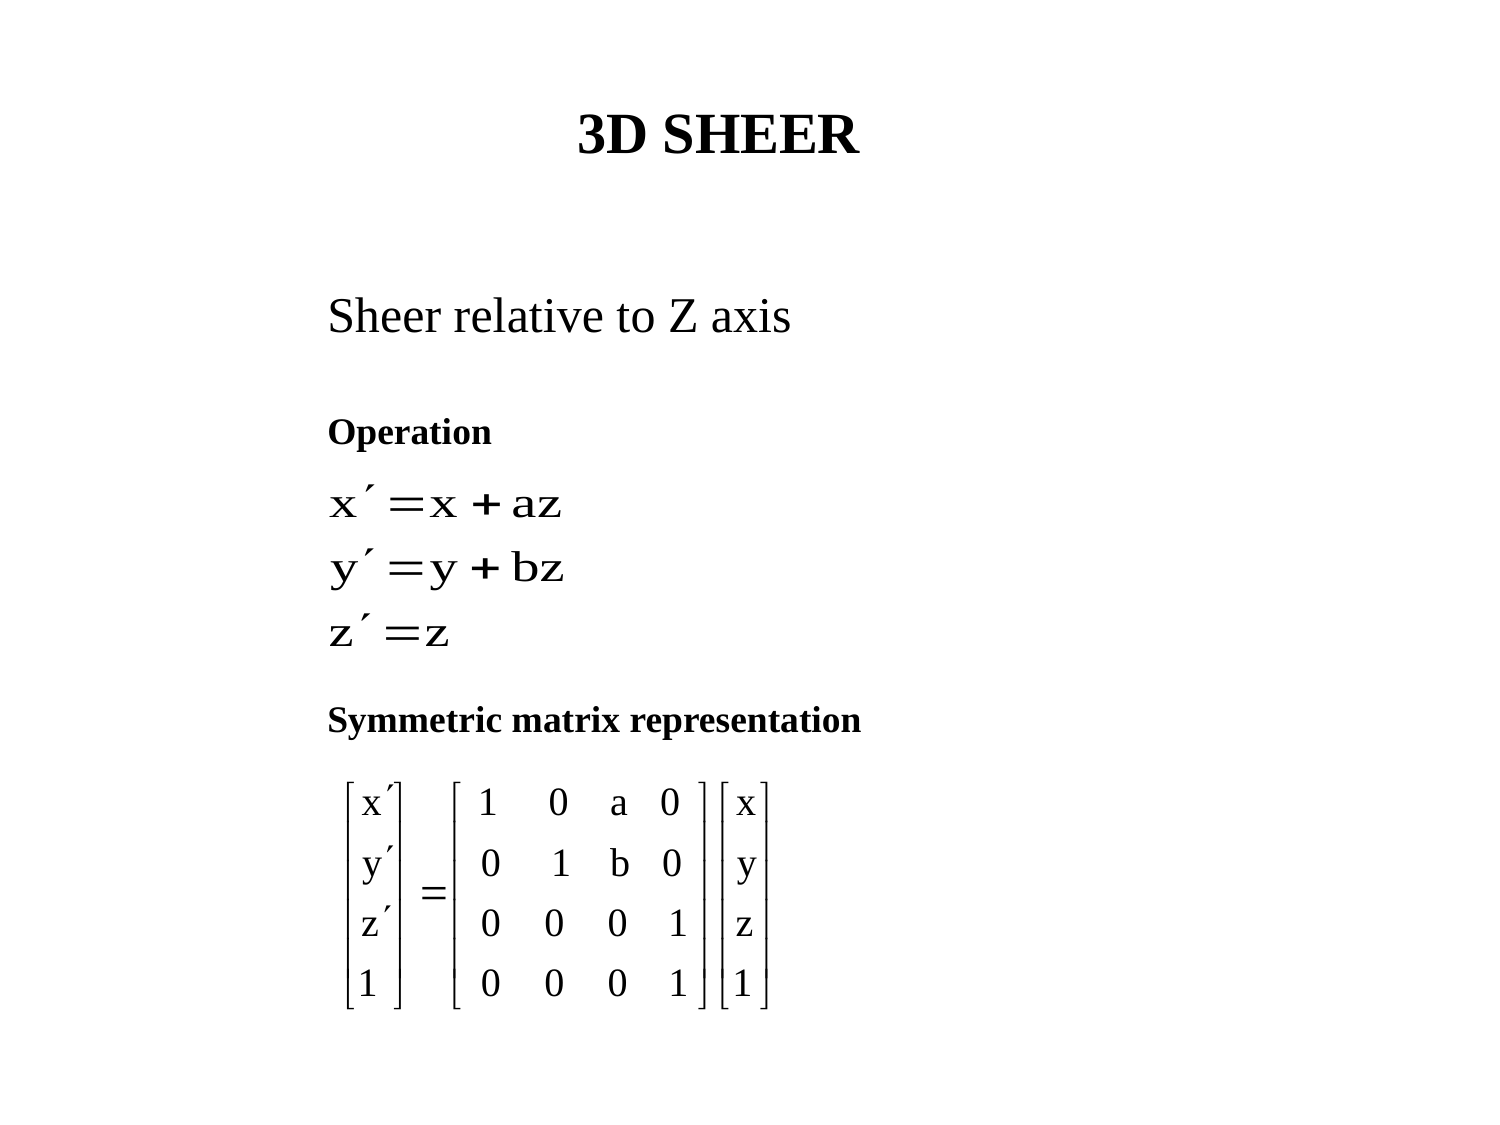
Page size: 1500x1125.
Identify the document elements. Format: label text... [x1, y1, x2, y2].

text_box Sheer relative to Z axis [299, 274, 1038, 350]
text_box Operation [312, 399, 588, 460]
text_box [337, 774, 782, 1017]
text_box Symmetric matrix representation [312, 687, 888, 748]
text_box 3D SHEER [562, 87, 963, 173]
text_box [320, 477, 576, 654]
